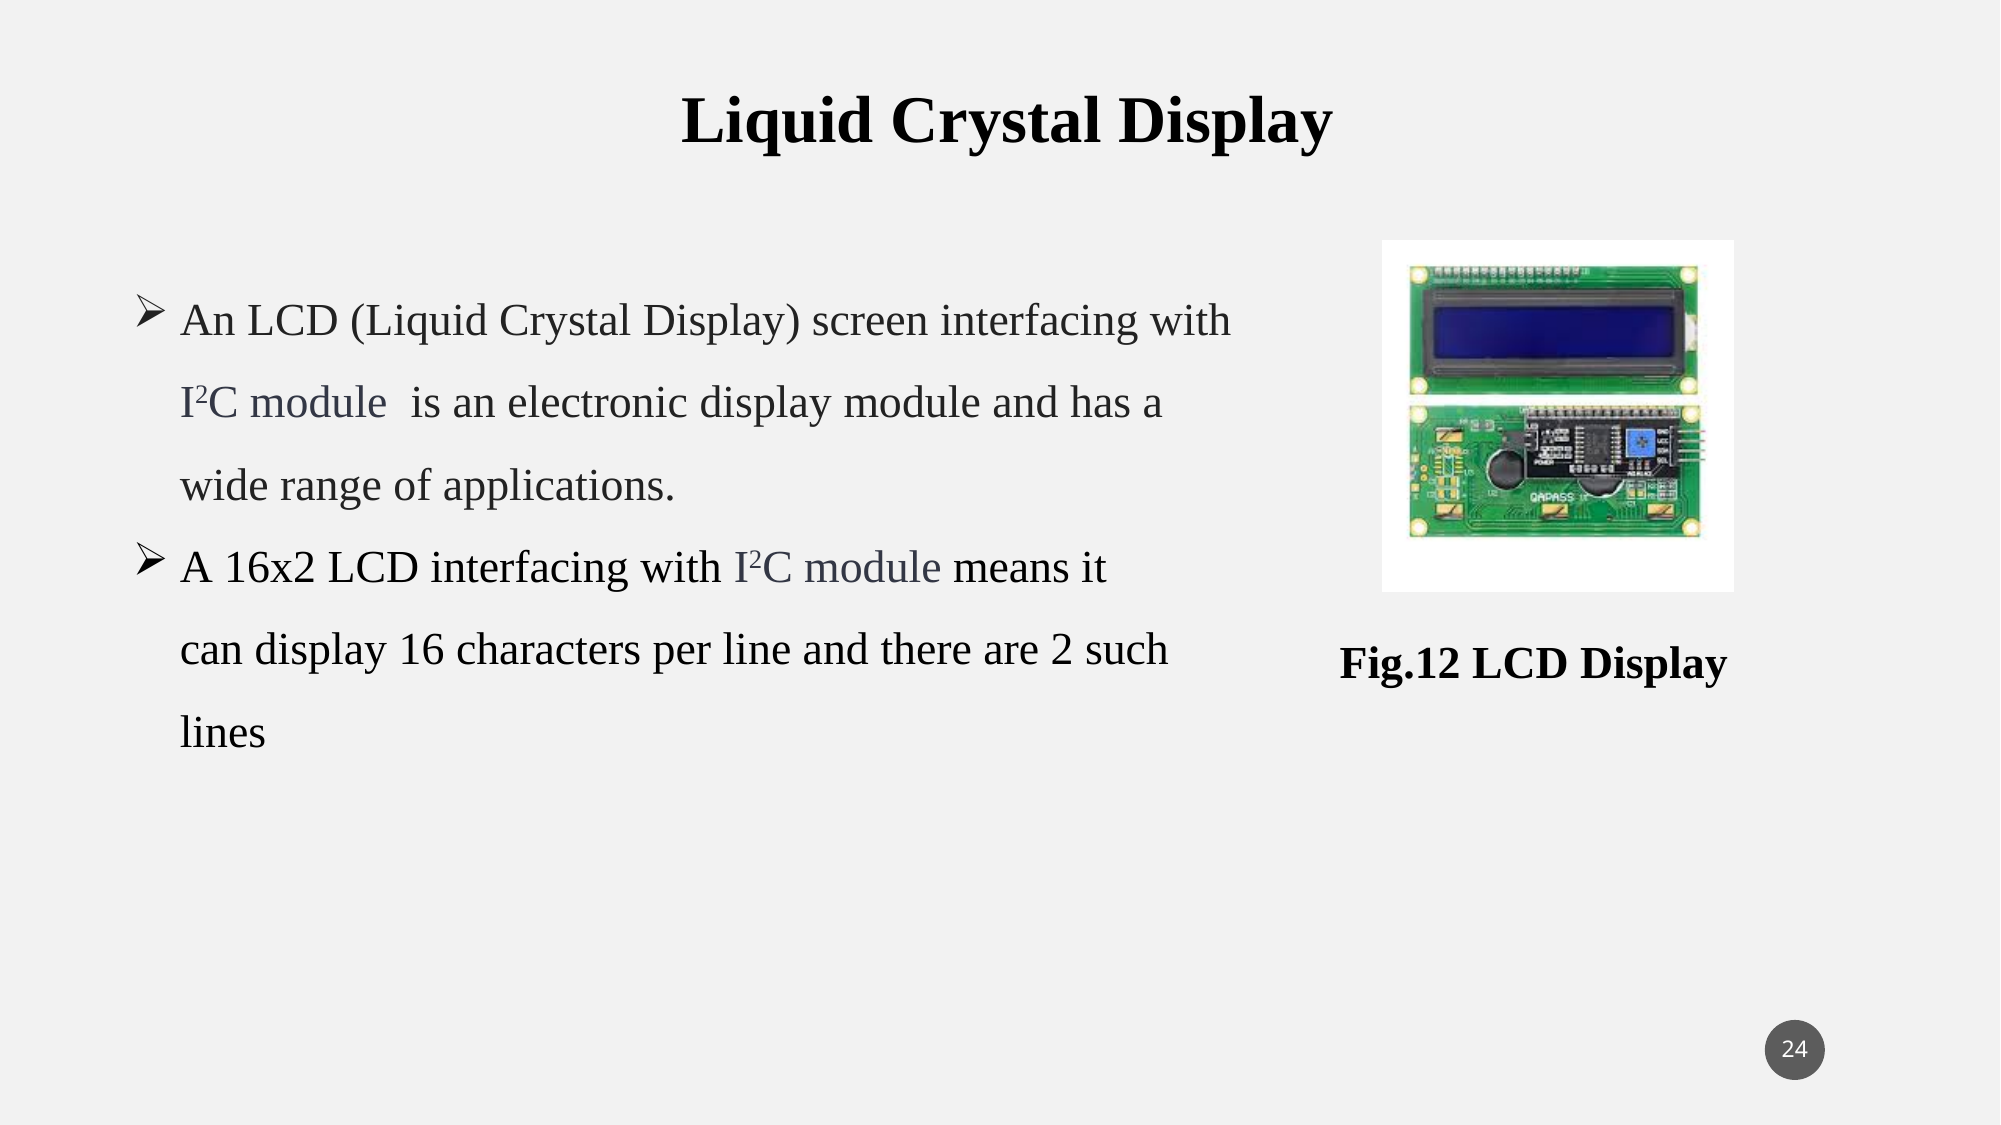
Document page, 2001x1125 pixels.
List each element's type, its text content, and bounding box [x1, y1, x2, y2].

picture [1381, 240, 1734, 593]
text_box Liquid Crystal Display [34, 68, 1982, 163]
slide_number 24 [1764, 1019, 1825, 1080]
text_box Fig.12 LCD Display [1324, 625, 1755, 696]
text_box An LCD (Liquid Crystal Display) screen interfacing with I2C module is an electronic display module and has a wide range of applications. A 16x2 LCD interfacing with I2C module means it can display 16 characters per line and there are 2 such lines [118, 254, 1252, 764]
